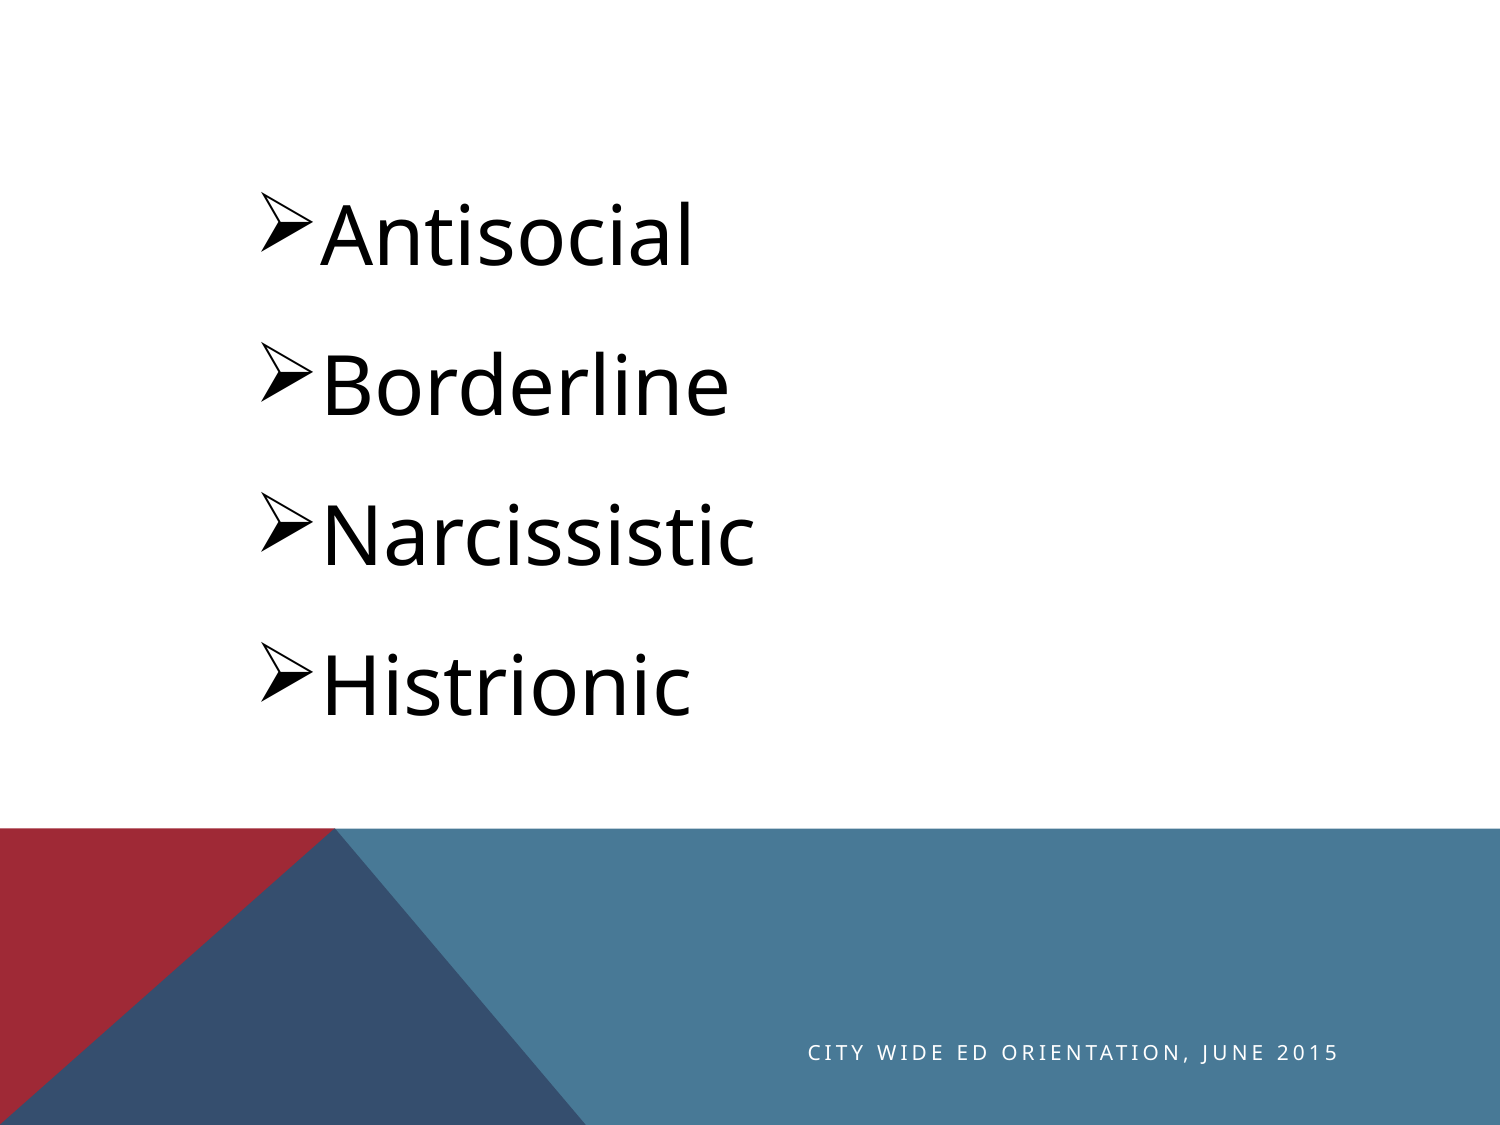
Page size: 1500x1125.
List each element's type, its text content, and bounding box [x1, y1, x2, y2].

footer City Wide ED Orientation, June 2015 [577, 1031, 1352, 1076]
text_box Antisocial Borderline Narcissistic Histrionic [239, 125, 773, 890]
